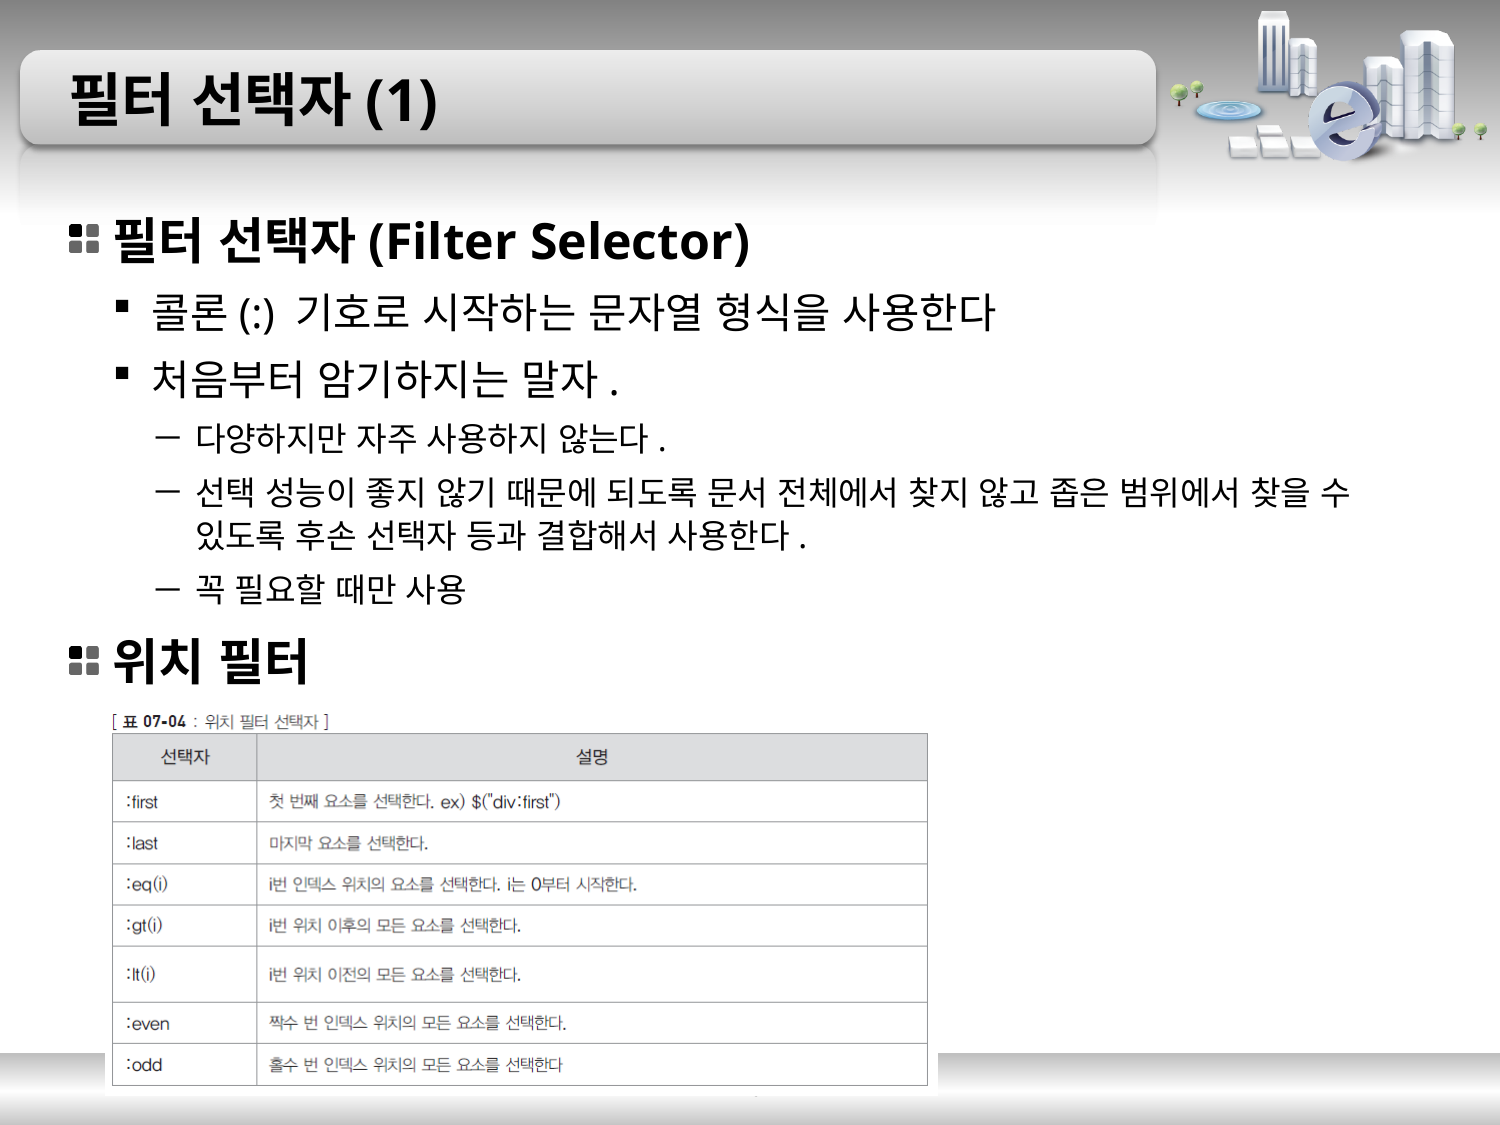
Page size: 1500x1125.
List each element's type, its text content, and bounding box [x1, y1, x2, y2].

picture [9, 46, 1166, 243]
picture [105, 702, 938, 1096]
picture [69, 224, 99, 253]
picture [69, 646, 99, 675]
title 필터 선택자(1) [52, 55, 1404, 156]
picture [1170, 11, 1487, 177]
list 필터 선택자(Filter Selector) 콜론(:) 기호로 시작하는 문자열 형식을 사용한다 처음부터 암기하지는 말자. 다양하지만 자주 사용하지 않는다. 선택 성능이 좋지 않기 때문에 되도록 문서 전체에서 찾지 않고 좁은 범위에서 찾을 수 있도록 후손 선택자 등과 결합해서 사용한다. 꼭 필요할 때만 사용 위치 필터 [54, 195, 1448, 1036]
